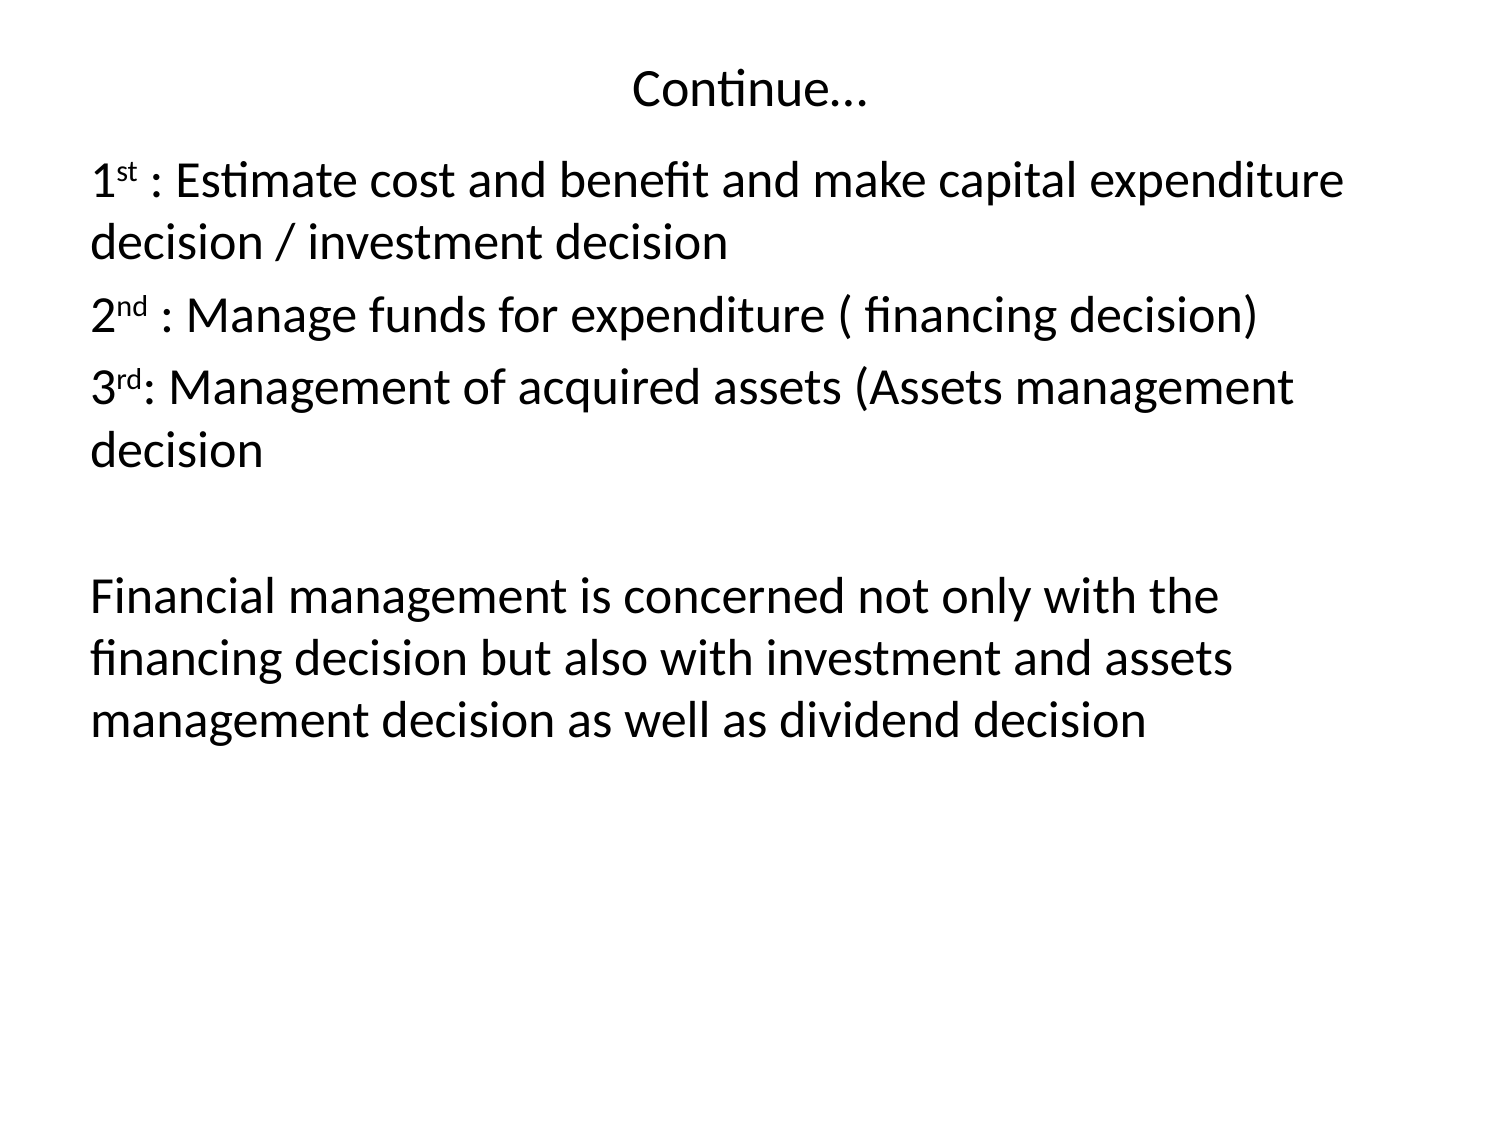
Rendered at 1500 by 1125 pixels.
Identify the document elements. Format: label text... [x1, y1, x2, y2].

list 1st : Estimate cost and benefit and make capital expenditure decision / investment decision 2nd : Manage funds for expenditure ( financing decision) 3rd: Management of acquired assets (Assets management decision Financial management is concerned not only with the financing decision but also with investment and assets management decision as well as dividend decision [75, 137, 1425, 1063]
title Continue… [75, 45, 1425, 125]
